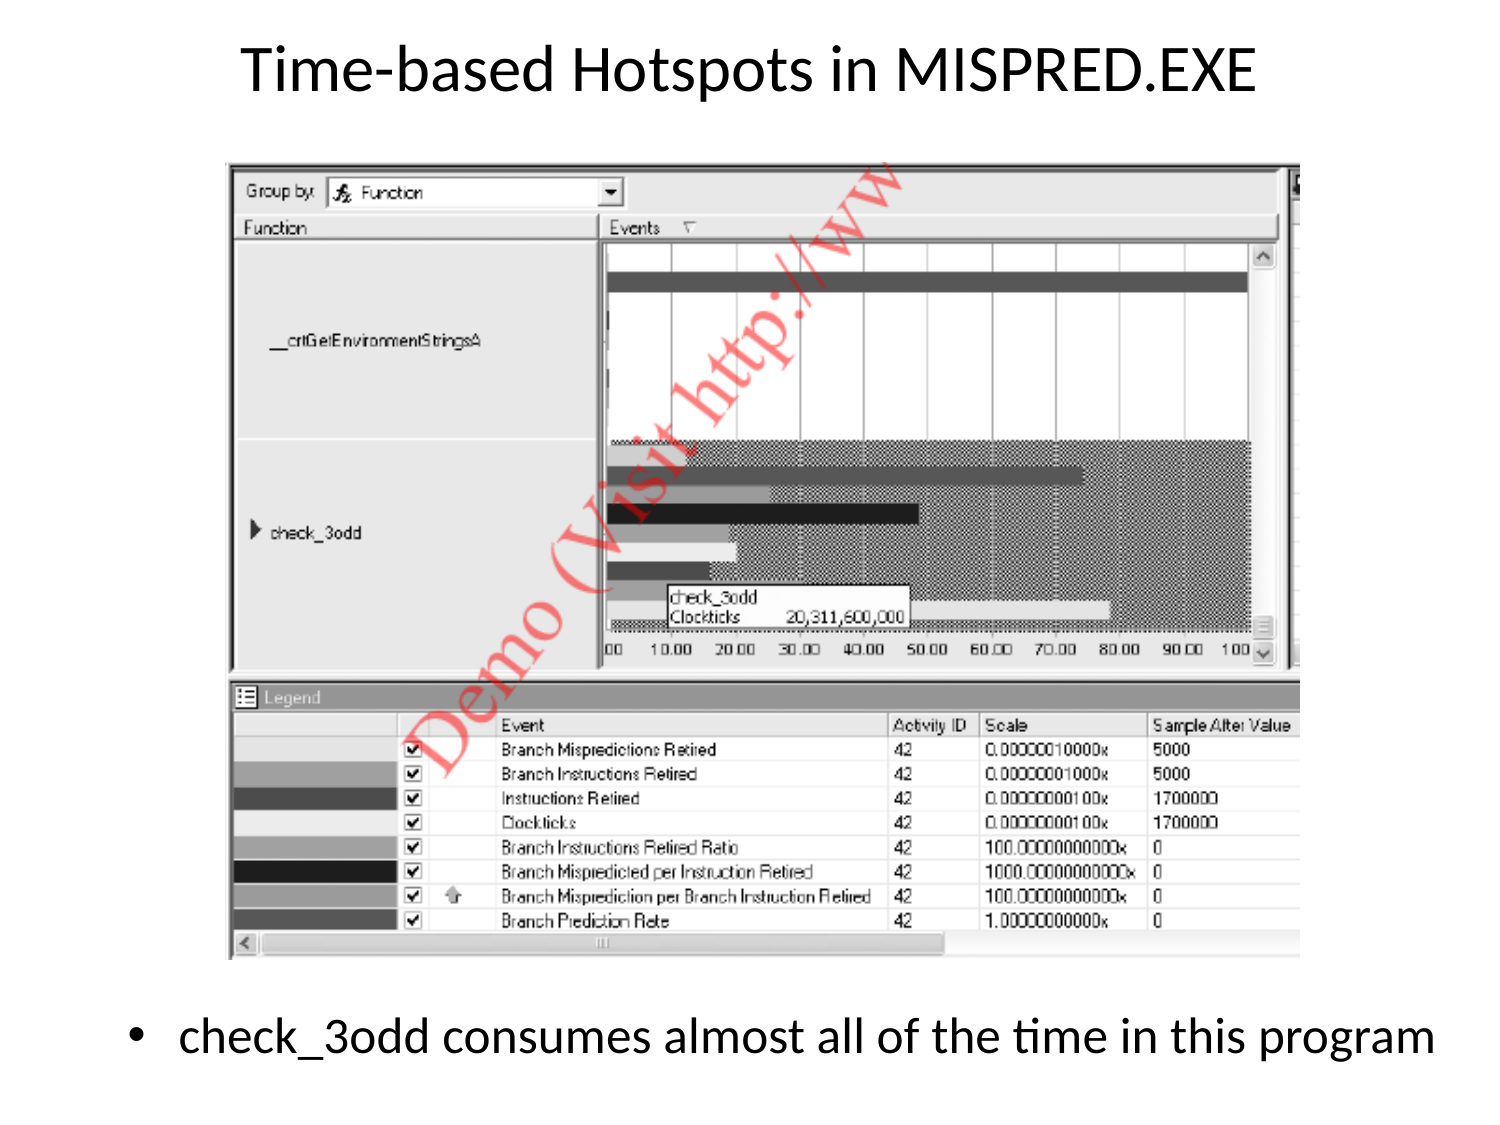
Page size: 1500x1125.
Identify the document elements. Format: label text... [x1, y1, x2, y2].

list check_3odd consumes almost all of the time in this program [112, 995, 1463, 1125]
picture [224, 162, 1301, 960]
title Time-based Hotspots in MISPRED.EXE [75, 12, 1425, 118]
